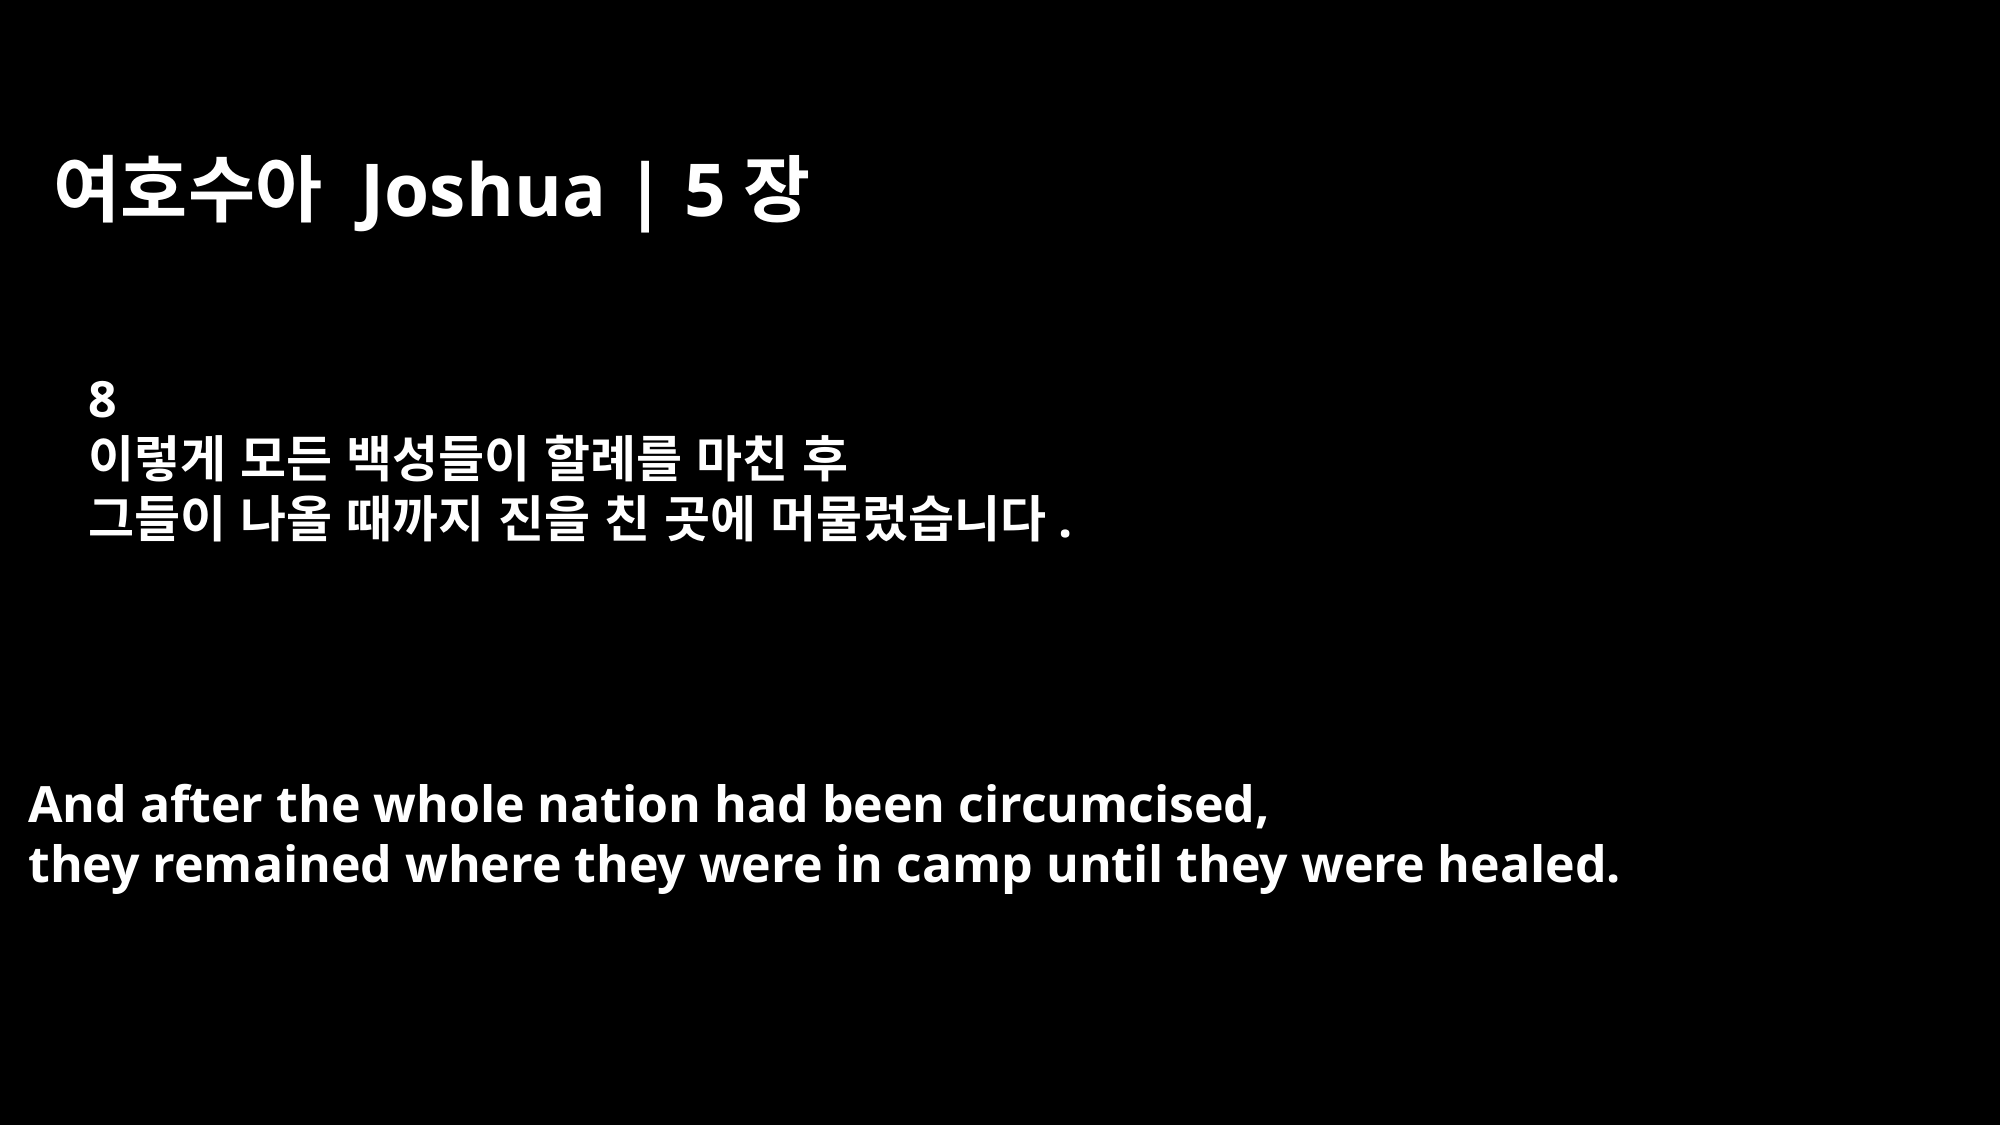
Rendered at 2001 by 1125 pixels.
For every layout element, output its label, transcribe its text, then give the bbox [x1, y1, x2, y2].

text_box And after the whole nation had been circumcised, they remained where they were in camp until they were healed. [13, 764, 1637, 900]
text_box 8 이렇게 모든 백성들이 할례를 마친 후 그들이 나올 때까지 진을 친 곳에 머물렀습니다. [73, 359, 1088, 555]
text_box 여호수아 Joshua | 5장 [38, 136, 826, 239]
